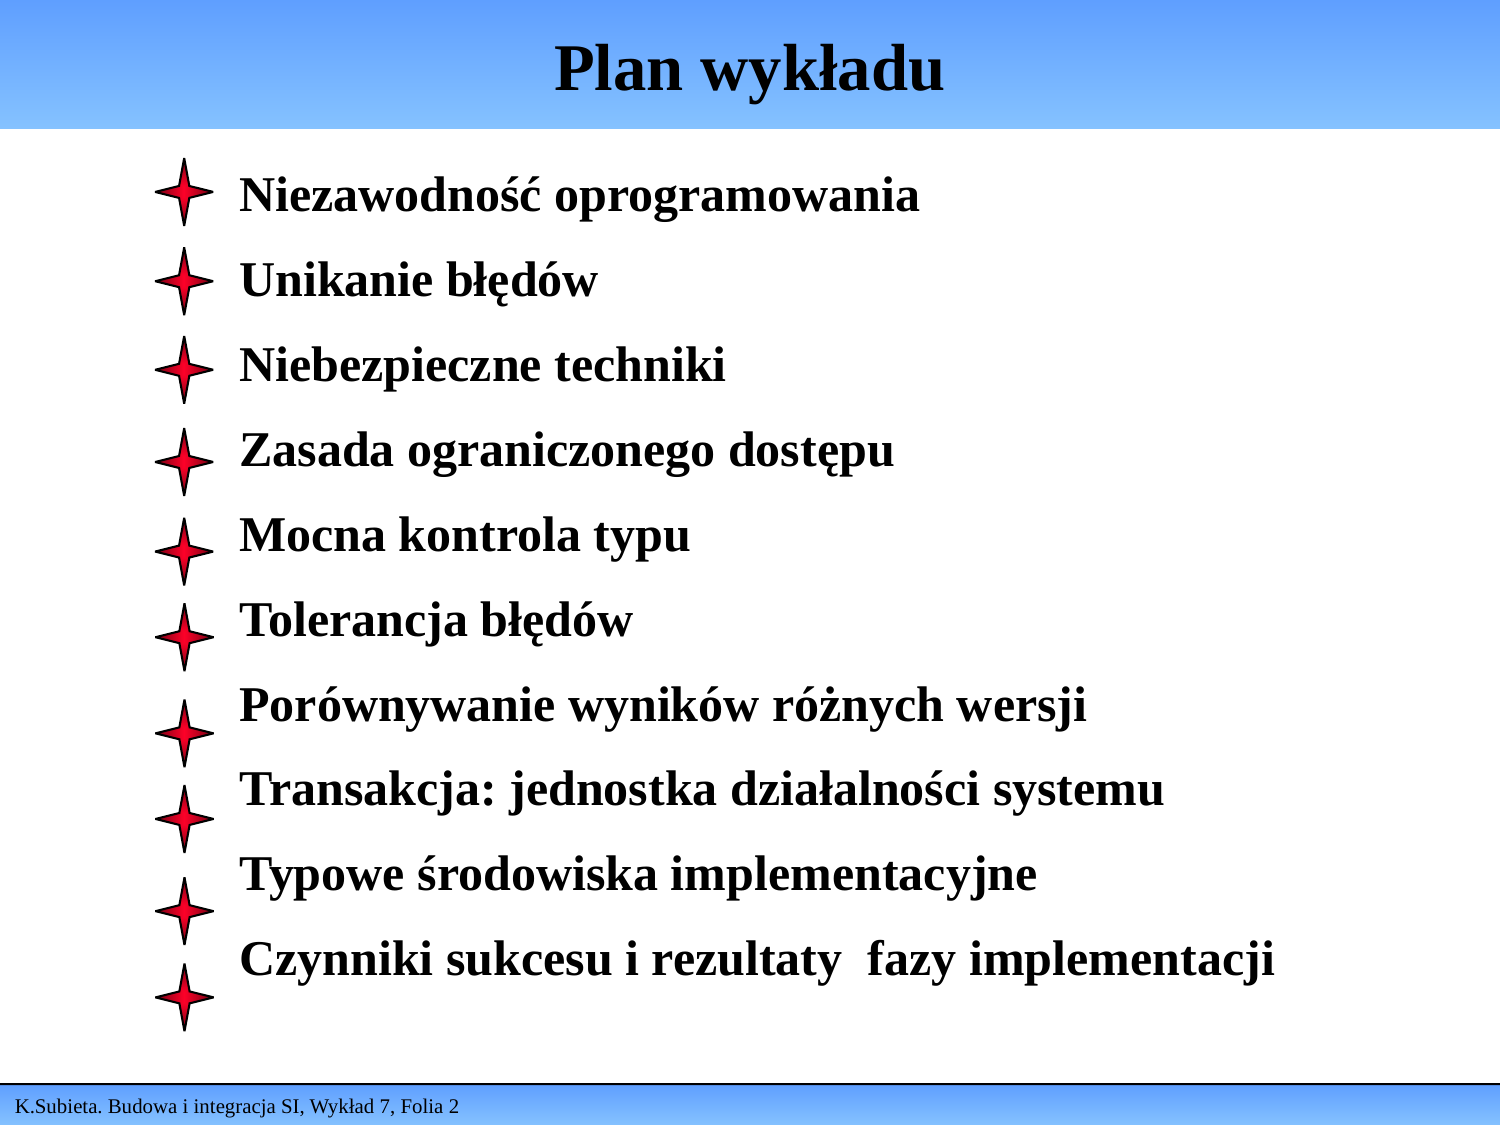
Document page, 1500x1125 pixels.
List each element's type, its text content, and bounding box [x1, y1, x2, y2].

text_box Niezawodność oprogramowania Unikanie błędów Niebezpieczne techniki Zasada ograniczonego dostępu Mocna kontrola typu Tolerancja błędów Porównywanie wyników różnych wersji Transakcja: jednostka działalności systemu Typowe środowiska implementacyjne Czynniki sukcesu i rezultaty fazy implementacji [224, 153, 1291, 994]
text_box [155, 428, 214, 496]
text_box [155, 335, 214, 404]
text_box [155, 517, 214, 586]
text_box [155, 158, 214, 226]
text_box [155, 963, 214, 1032]
text_box [155, 877, 214, 946]
text_box [155, 247, 214, 316]
title Plan wykładu [0, 0, 1500, 129]
text_box [155, 785, 214, 853]
text_box [155, 699, 214, 768]
text_box [155, 603, 214, 672]
